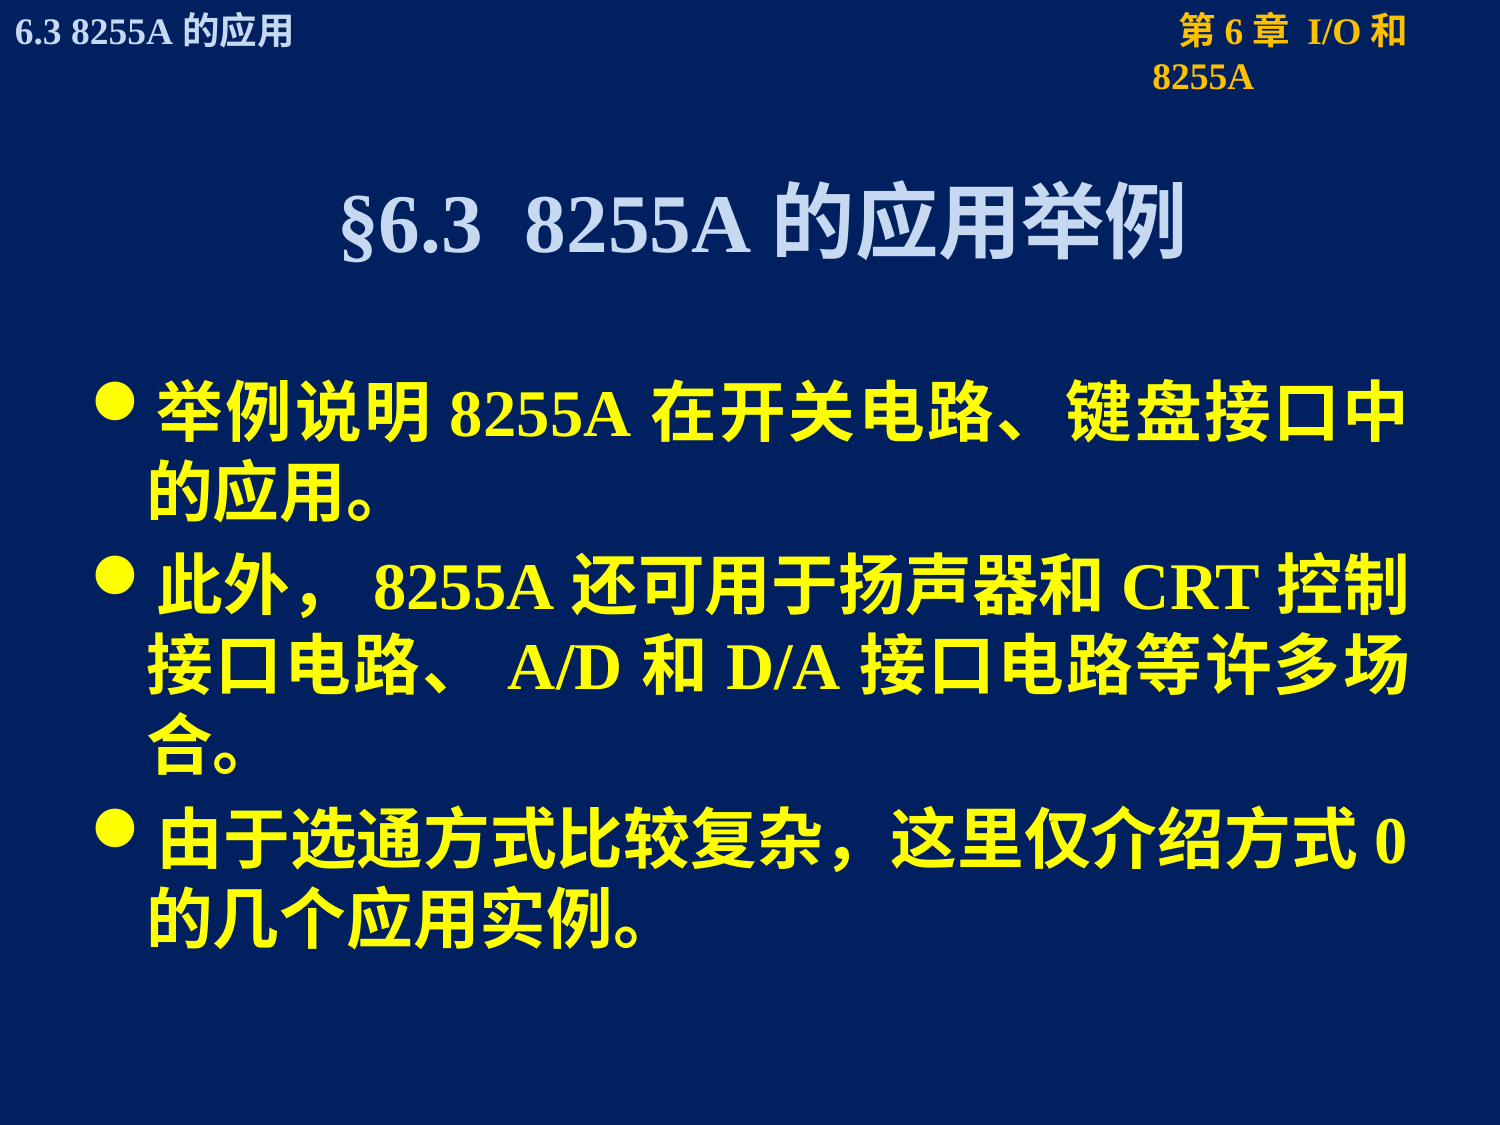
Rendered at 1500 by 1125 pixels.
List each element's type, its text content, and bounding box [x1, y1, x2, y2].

title §6.3 8255A的应用举例 [87, 125, 1438, 313]
list 举例说明8255A在开关电路、键盘接口中的应用。 此外，8255A还可用于扬声器和CRT控制接口电路、A/D和D/A接口电路等许多场合。 由于选通方式比较复杂，这里仅介绍方式0的几个应用实例。 [75, 362, 1425, 1005]
